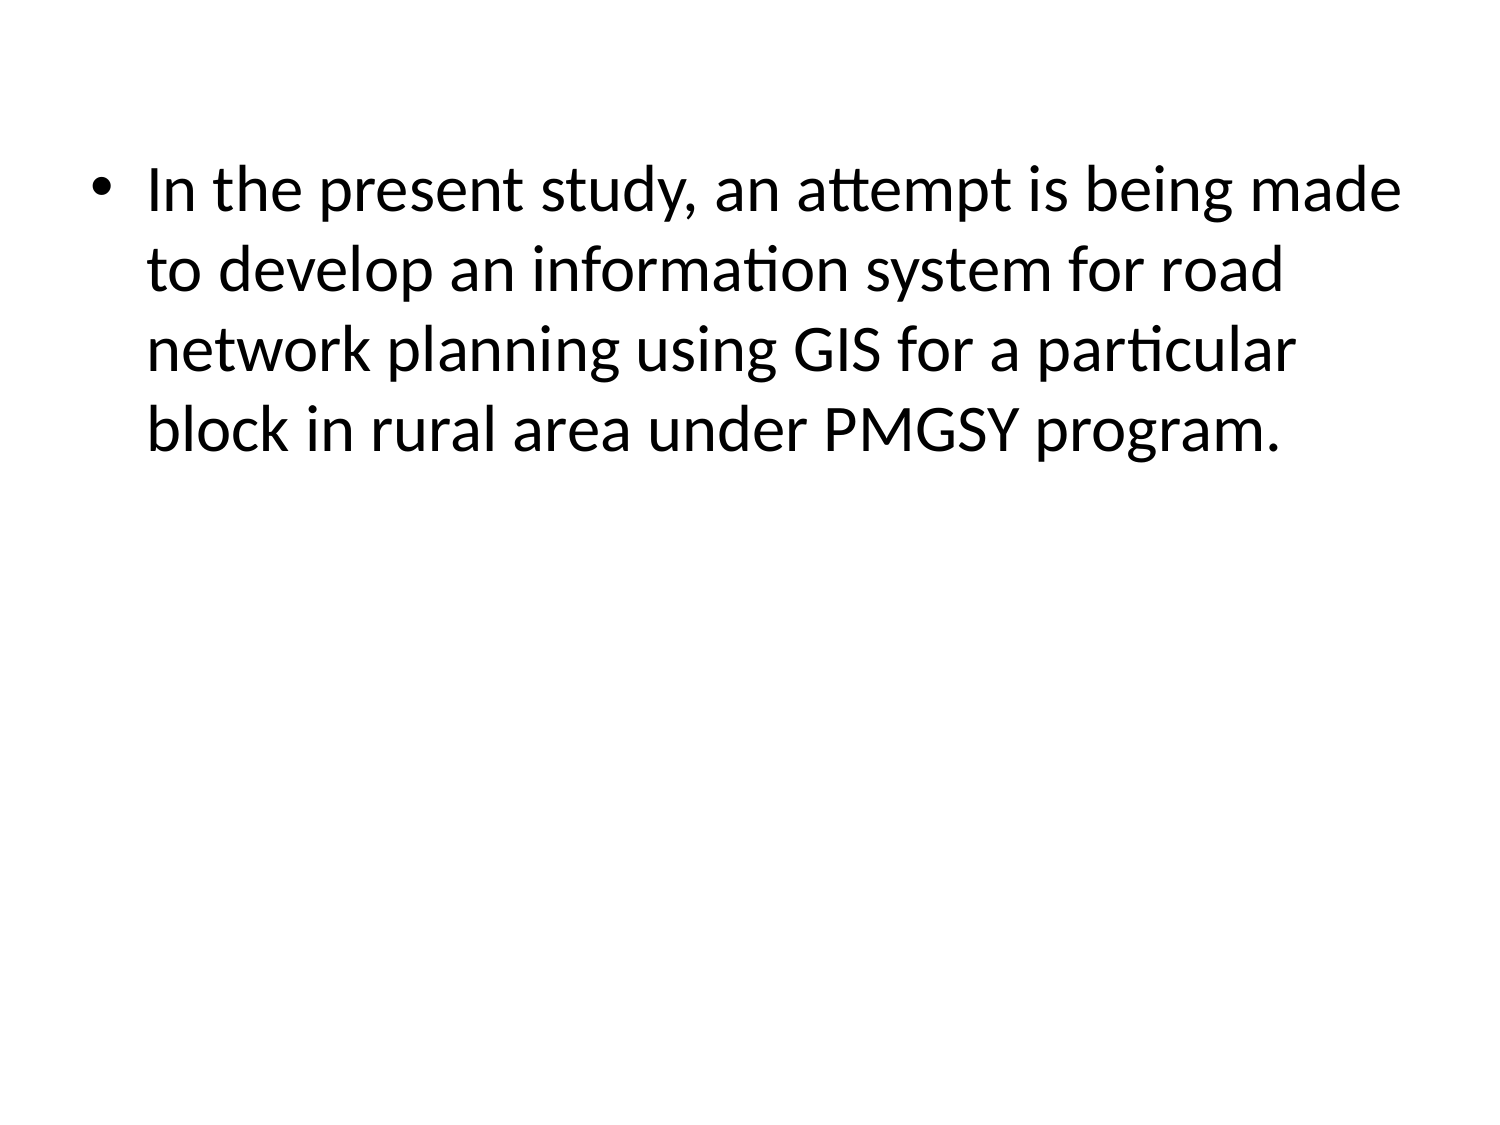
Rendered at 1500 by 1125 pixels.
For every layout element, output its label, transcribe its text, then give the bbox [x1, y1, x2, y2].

list In the present study, an attempt is being made to develop an information system for road network planning using GIS for a particular block in rural area under PMGSY program. [75, 137, 1425, 1005]
